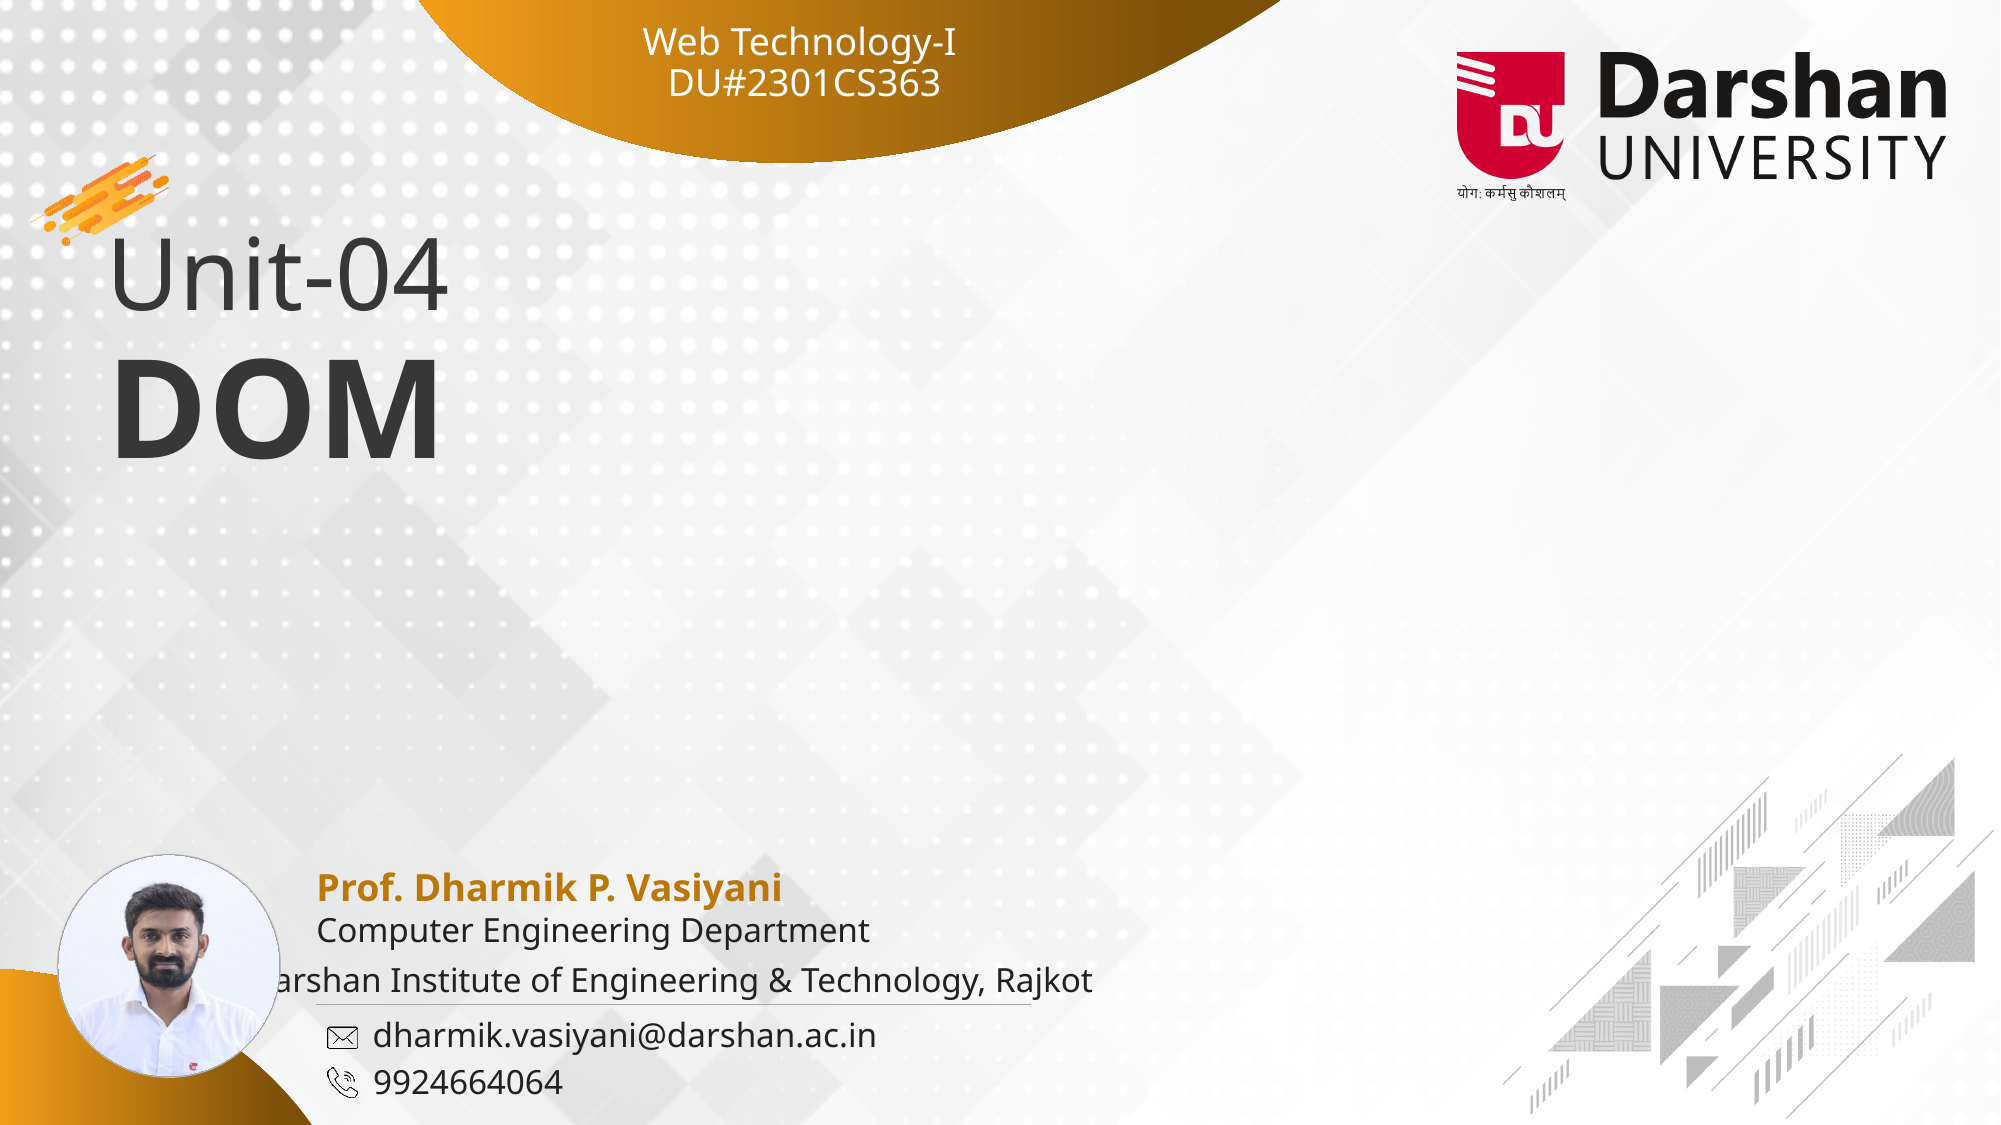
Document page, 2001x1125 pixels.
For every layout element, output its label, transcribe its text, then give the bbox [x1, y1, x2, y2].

picture [1457, 52, 1946, 201]
list Prof. Dharmik P. Vasiyani [301, 865, 1217, 913]
picture [327, 1022, 357, 1053]
picture [10, 137, 189, 265]
list dharmik.vasiyani@darshan.ac.in [357, 1013, 971, 1061]
picture [57, 854, 280, 1077]
list 9924664064 [358, 1059, 972, 1108]
list Computer Engineering Department [301, 913, 915, 956]
picture [327, 1067, 358, 1098]
title Unit-04 DOM [91, 184, 1246, 608]
list Web Technology-I DU#2301CS363 [423, 3, 1186, 124]
